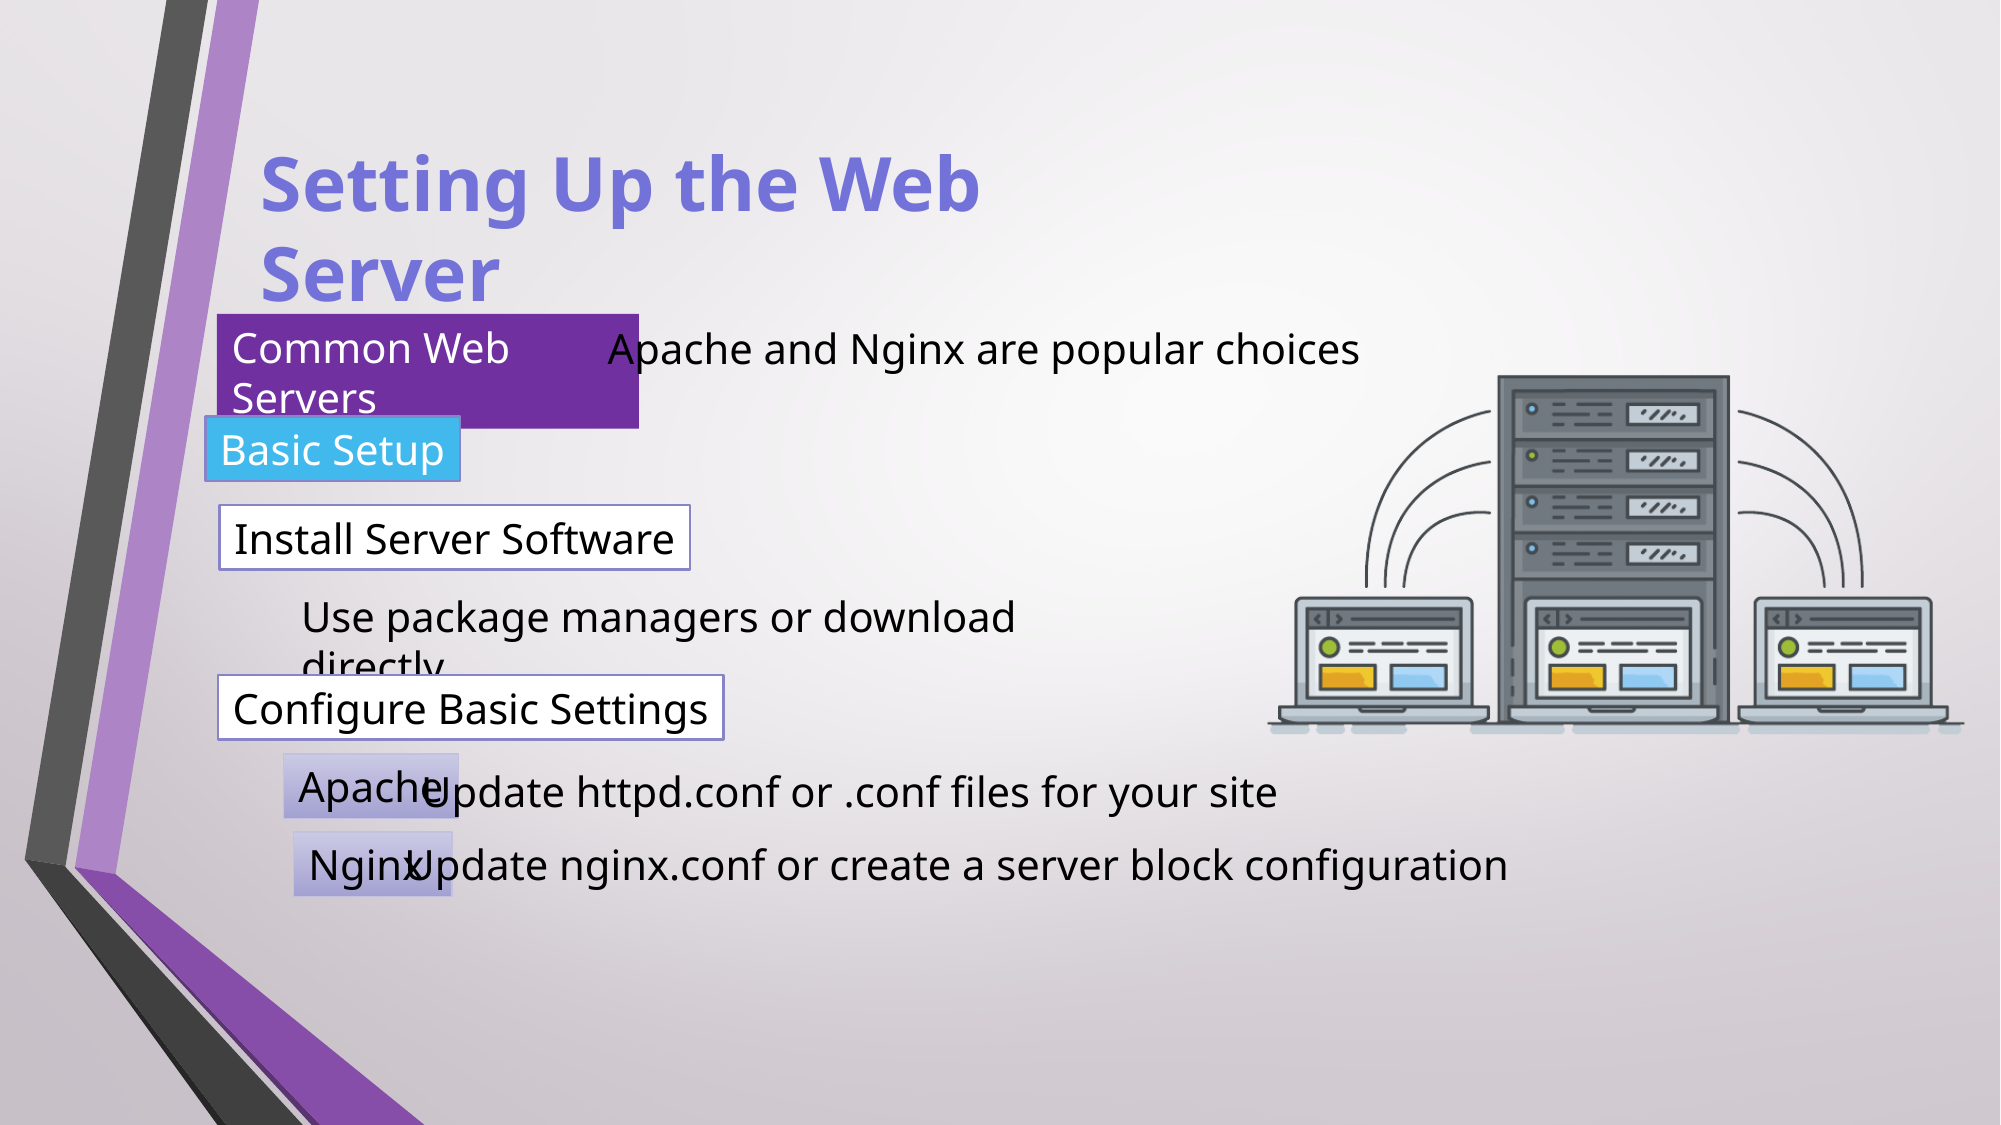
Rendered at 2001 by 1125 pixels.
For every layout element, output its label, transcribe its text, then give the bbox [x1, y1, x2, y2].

text_box Use package managers or download directly [286, 583, 1085, 699]
text_box Update httpd.conf or .conf files for your site [406, 758, 1293, 824]
text_box Configure Basic Settings [217, 674, 725, 741]
picture [1243, 356, 1988, 750]
text_box Apache [283, 753, 459, 819]
text_box Install Server Software [218, 504, 691, 571]
text_box Basic Setup [204, 415, 461, 482]
text_box Update nginx.conf or create a server block configuration [389, 831, 1524, 897]
text_box Nginx [293, 831, 389, 897]
text_box Setting Up the Web Server [246, 129, 1142, 315]
text_box Apache and Nginx are popular choices [592, 315, 1376, 381]
text_box Common Web Servers [216, 313, 639, 429]
